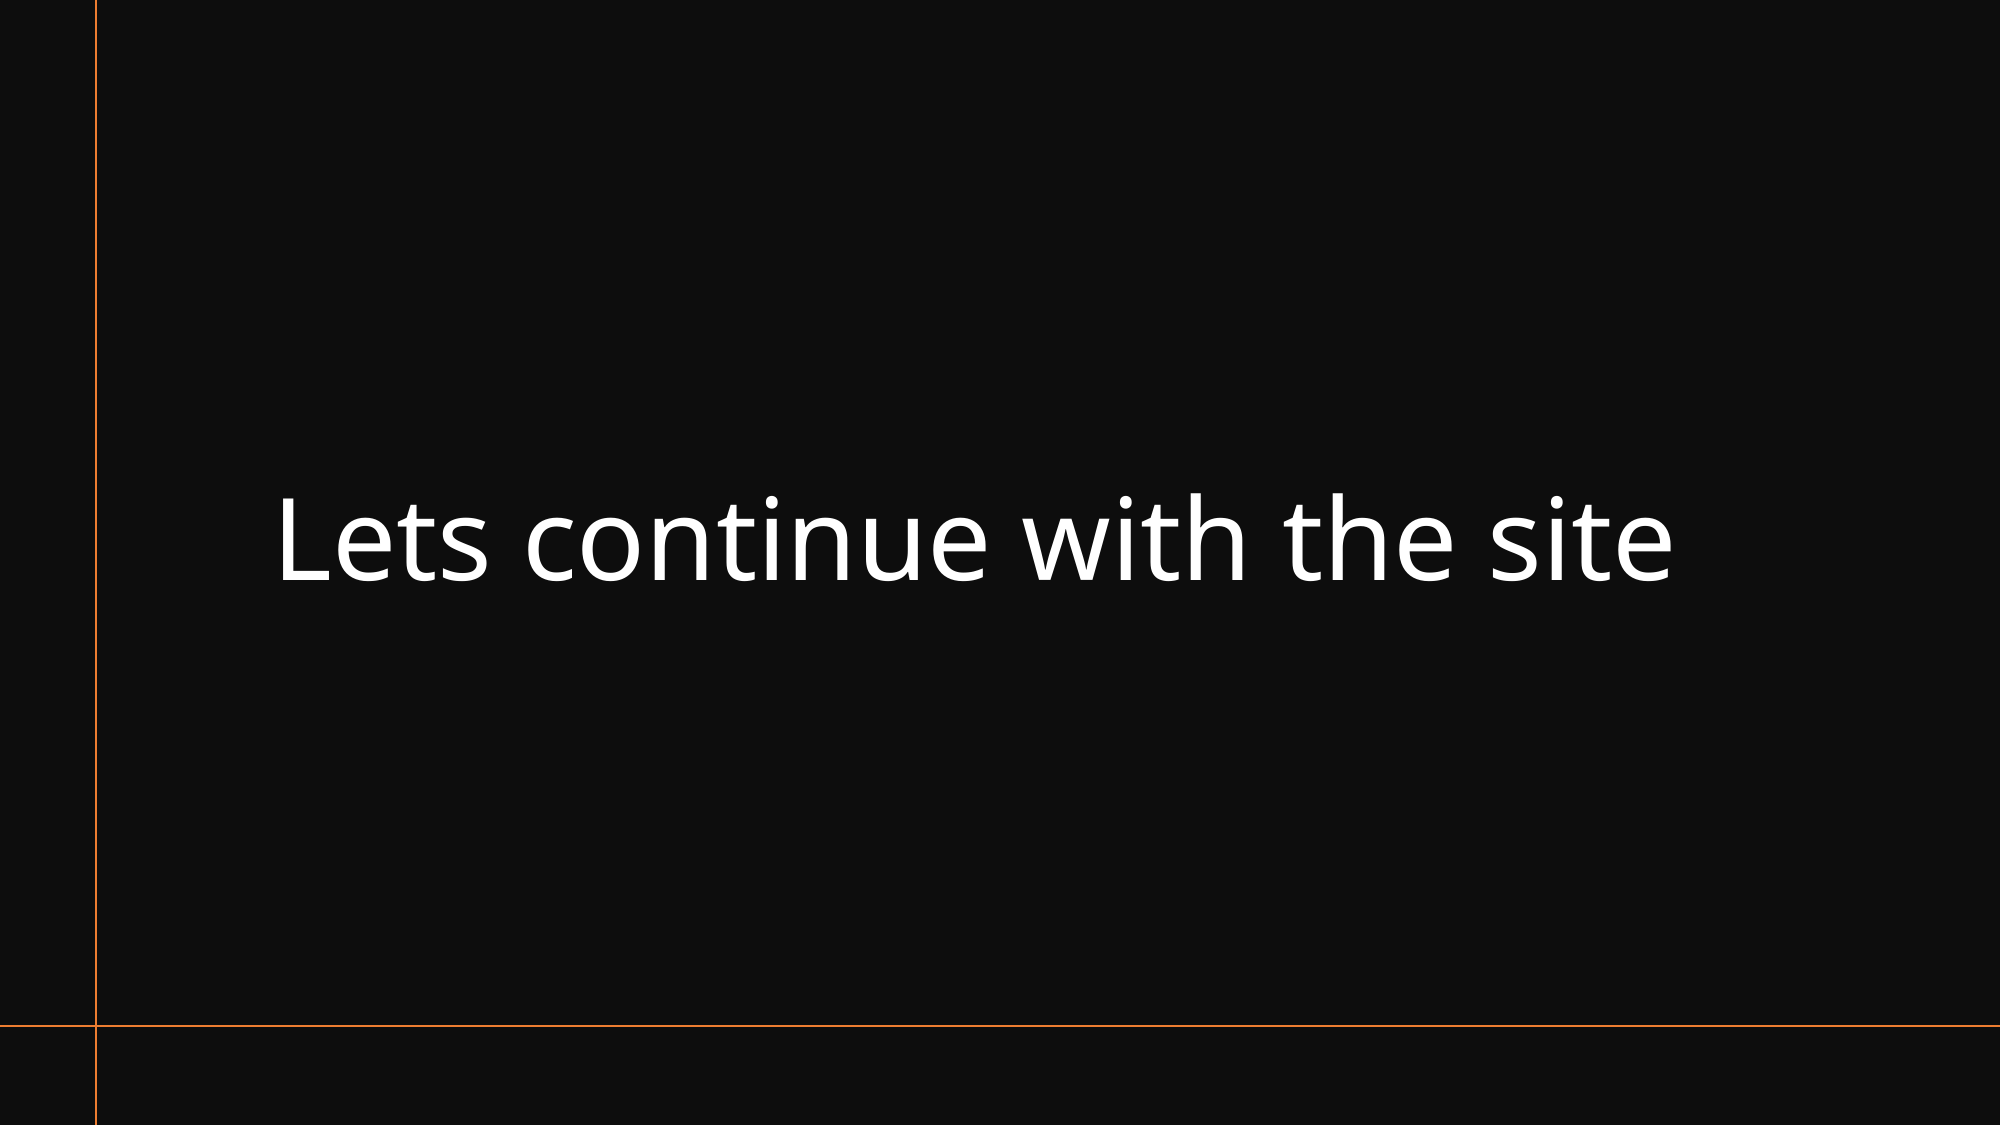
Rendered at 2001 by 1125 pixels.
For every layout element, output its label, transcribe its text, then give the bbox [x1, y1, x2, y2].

title Lets continue with the site [257, 390, 1835, 613]
text_box [97, 0, 2000, 1025]
text_box [0, 0, 95, 1025]
text_box [97, 1027, 2000, 1125]
text_box [0, 1027, 95, 1125]
